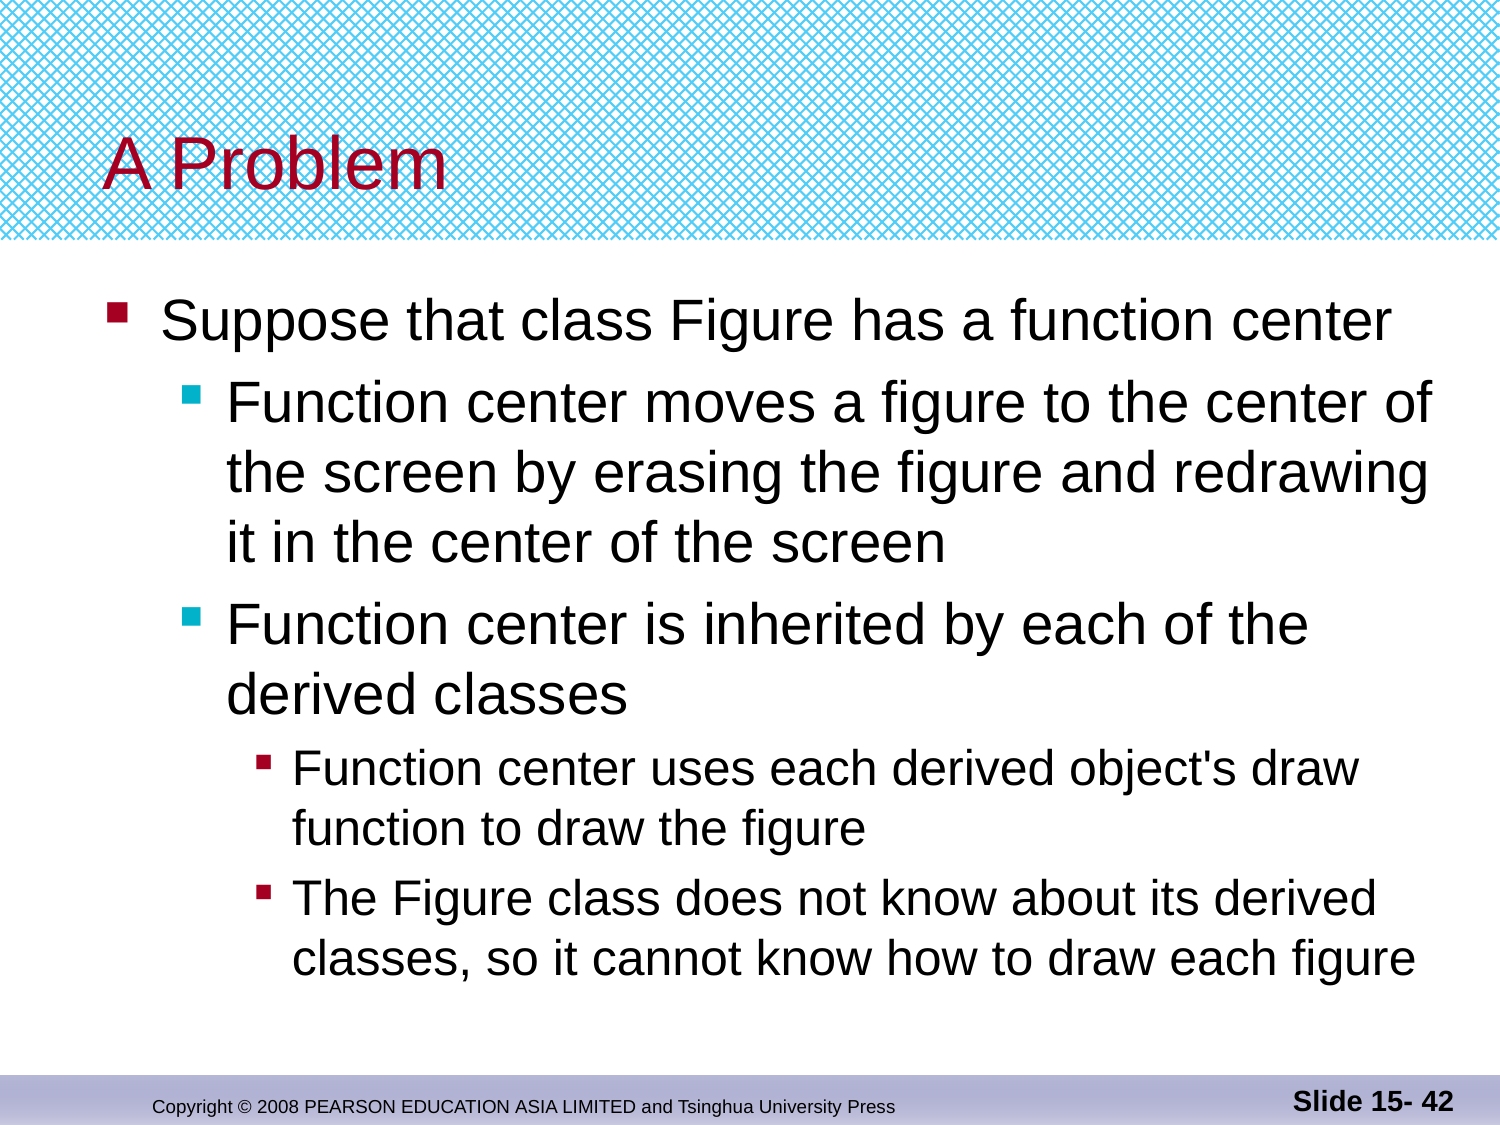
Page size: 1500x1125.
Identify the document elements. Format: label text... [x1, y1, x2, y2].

slide_number Slide 15- 42 [1156, 1049, 1470, 1125]
title A Problem [87, 49, 1450, 213]
list Suppose that class Figure has a function center Function center moves a figure to the center of the screen by erasing the figure and redrawing it in the center of the screen Function center is inherited by each of the derived classes Function center uses each derived object's draw function to draw the figure The Figure class does not know about its derived classes, so it cannot know how to draw each figure [89, 275, 1450, 1025]
